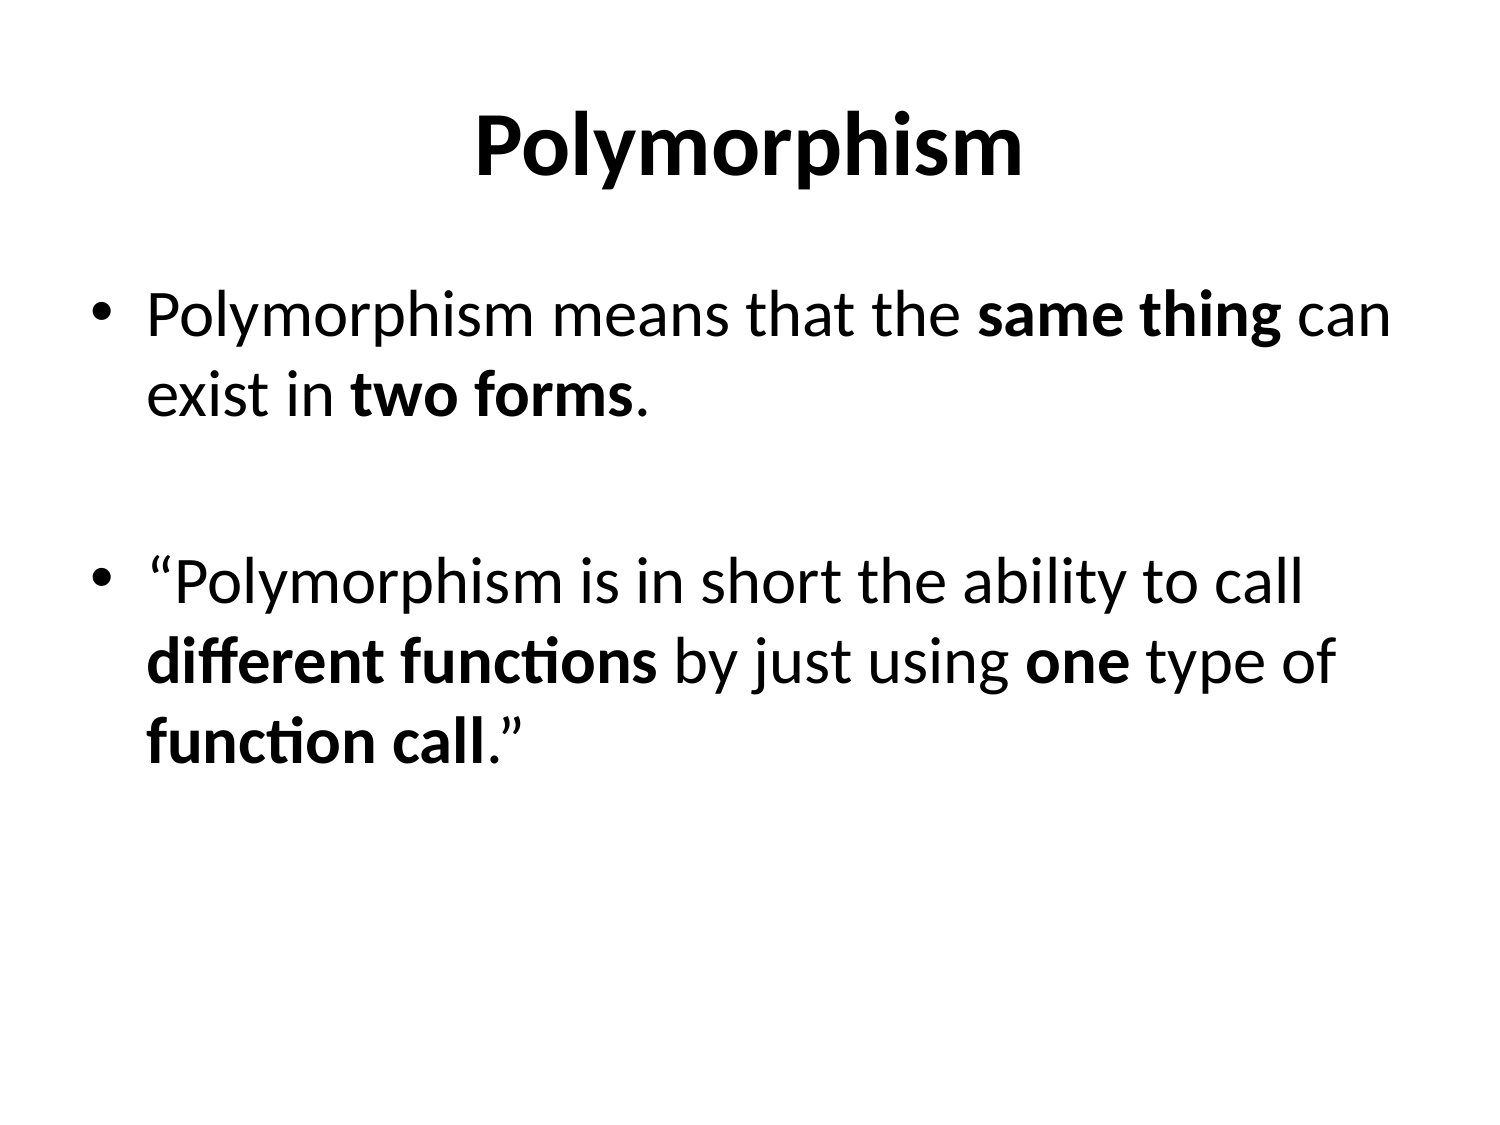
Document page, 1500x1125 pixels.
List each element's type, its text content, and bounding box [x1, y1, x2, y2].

list Polymorphism means that the same thing can exist in two forms. “Polymorphism is in short the ability to call different functions by just using one type of function call.” [75, 262, 1425, 1005]
title Polymorphism [75, 45, 1425, 233]
